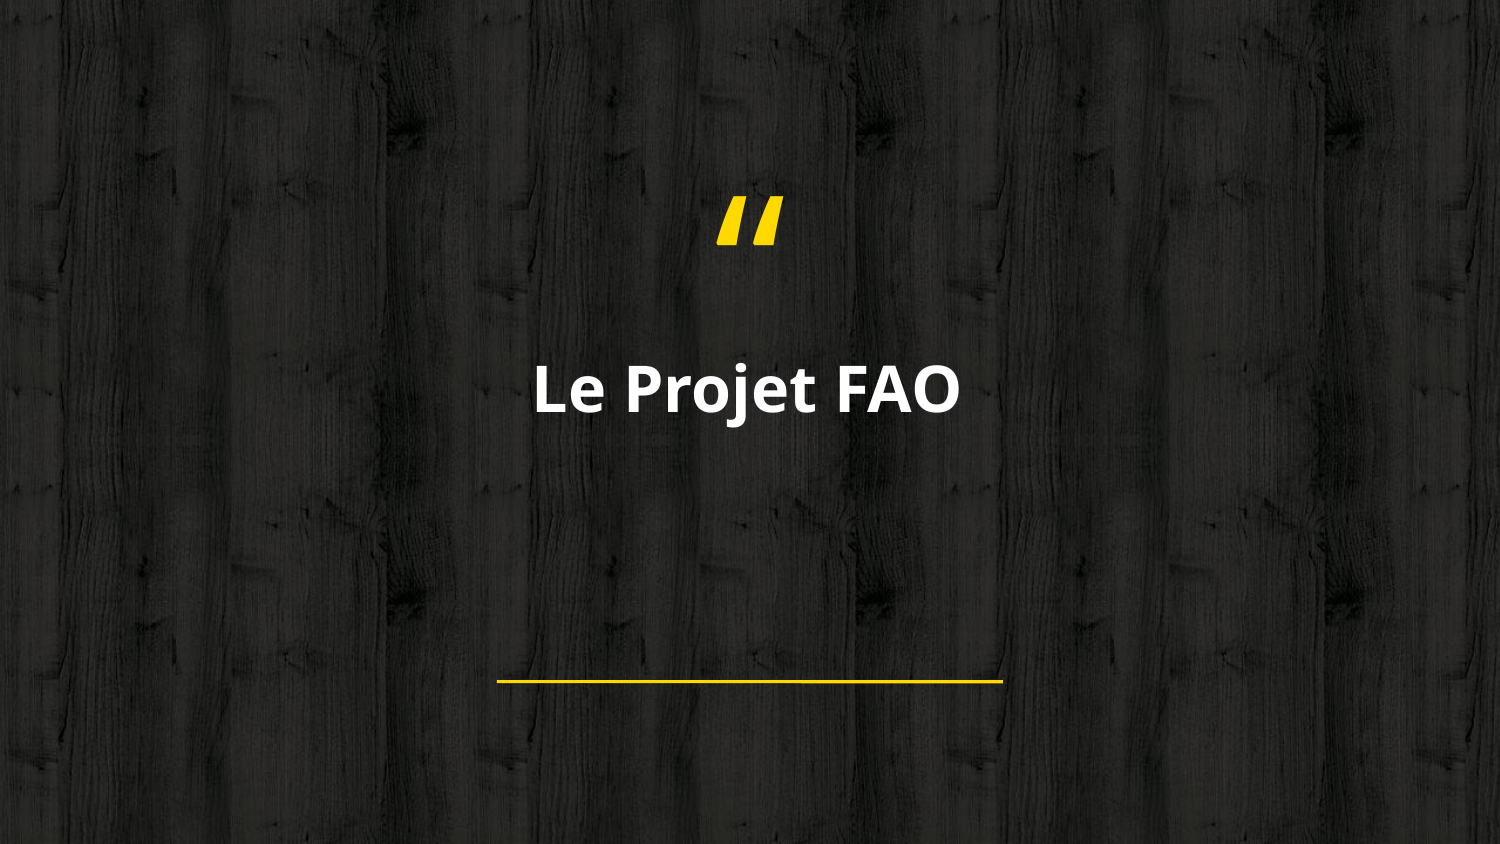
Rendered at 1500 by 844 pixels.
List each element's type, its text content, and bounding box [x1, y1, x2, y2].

text_box Le Projet FAO [30, 333, 1464, 536]
picture [0, 0, 1500, 844]
